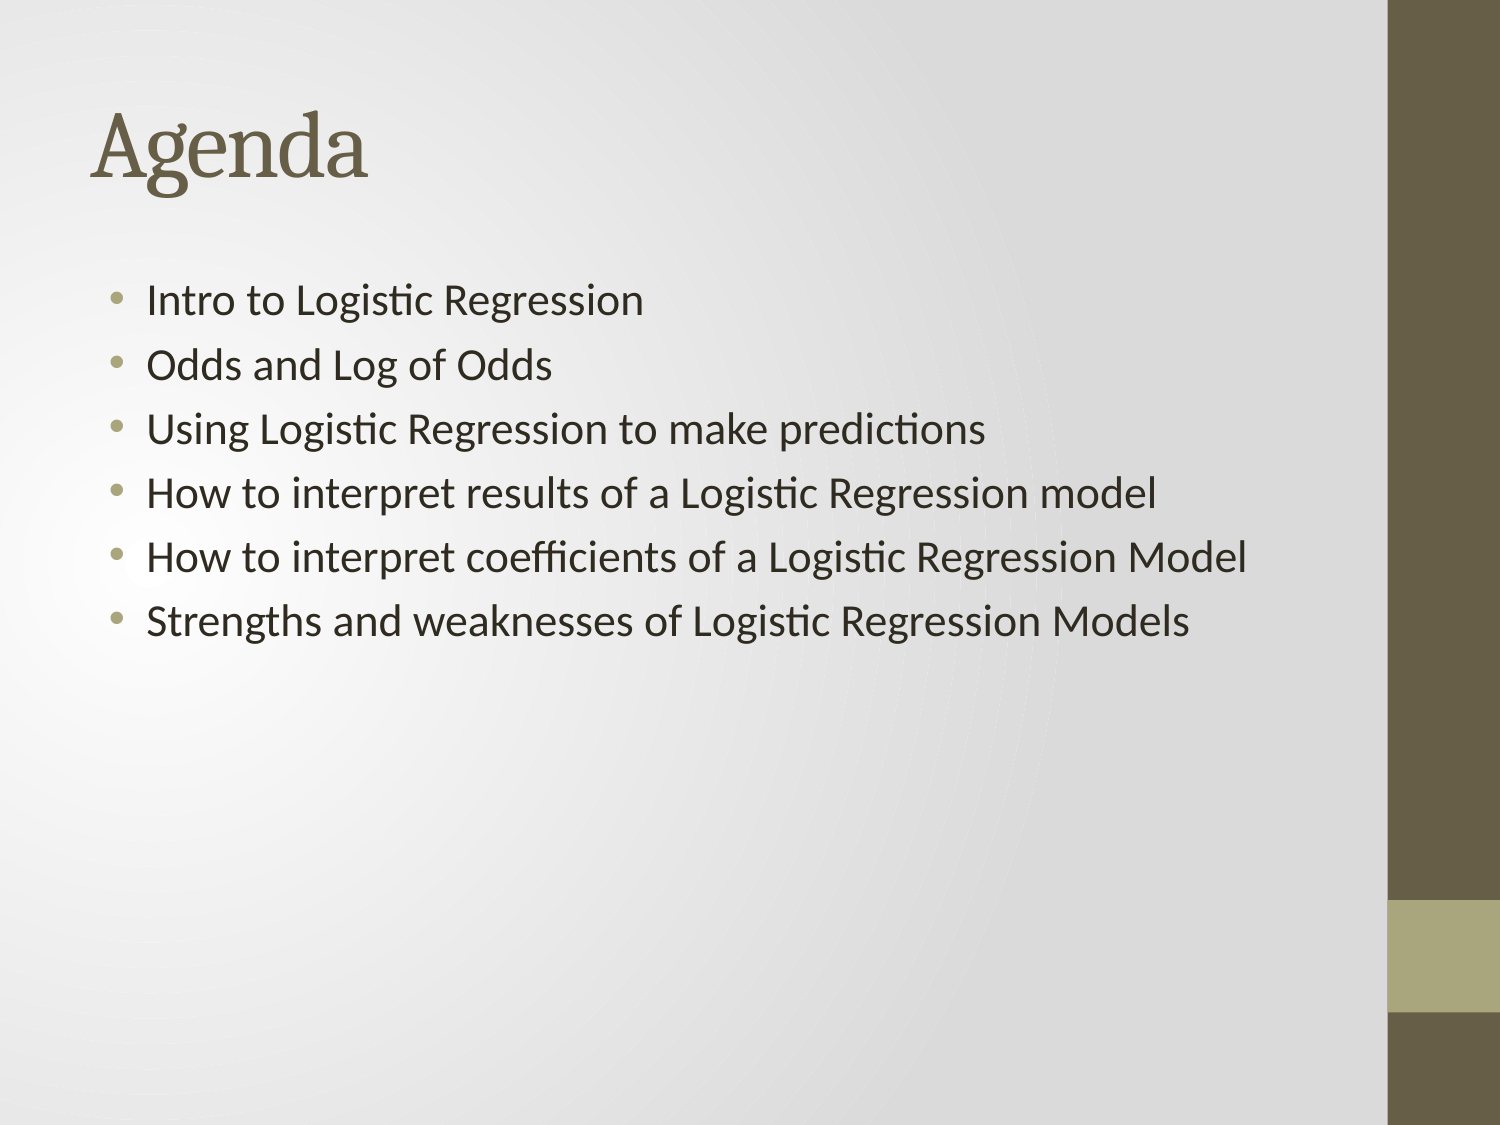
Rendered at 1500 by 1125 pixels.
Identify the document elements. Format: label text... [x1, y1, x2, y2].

list Intro to Logistic Regression Odds and Log of Odds Using Logistic Regression to make predictions How to interpret results of a Logistic Regression model How to interpret coefficients of a Logistic Regression Model Strengths and weaknesses of Logistic Regression Models [75, 262, 1325, 1050]
title Agenda [75, 45, 1325, 233]
